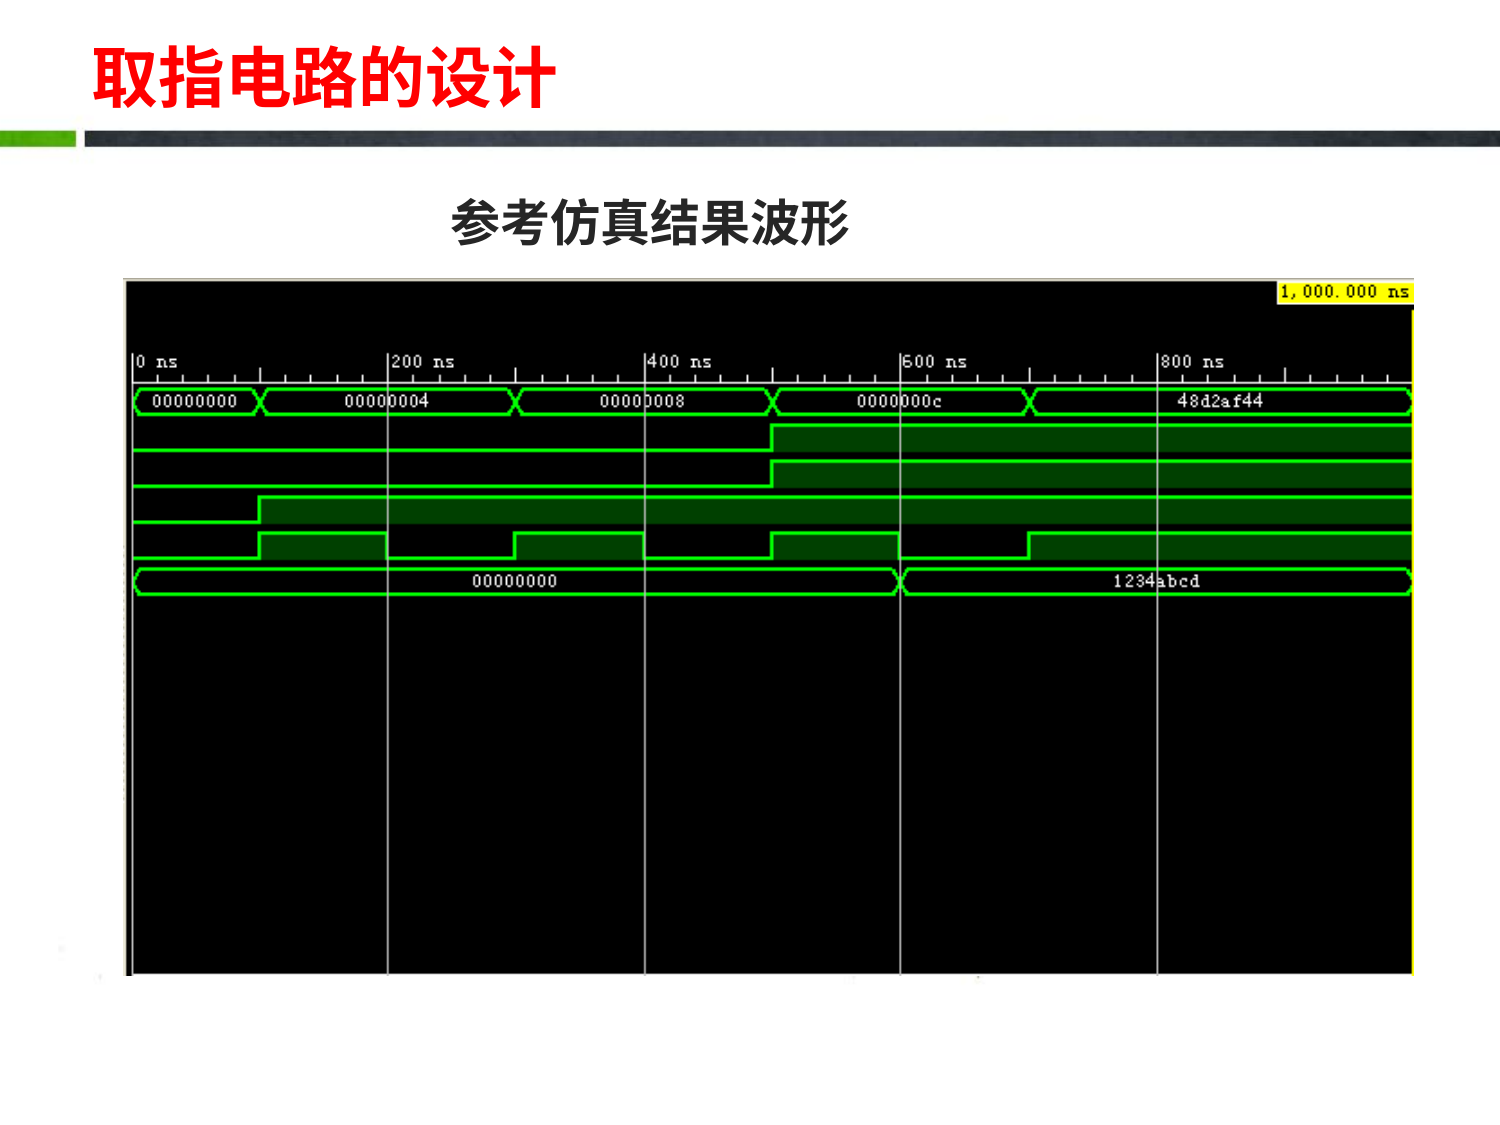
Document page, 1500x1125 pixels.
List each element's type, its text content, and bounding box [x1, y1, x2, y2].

title 取指电路的设计 [76, 19, 1396, 132]
text_box 参考仿真结果波形 [389, 168, 998, 260]
picture [0, 0, 1500, 1125]
